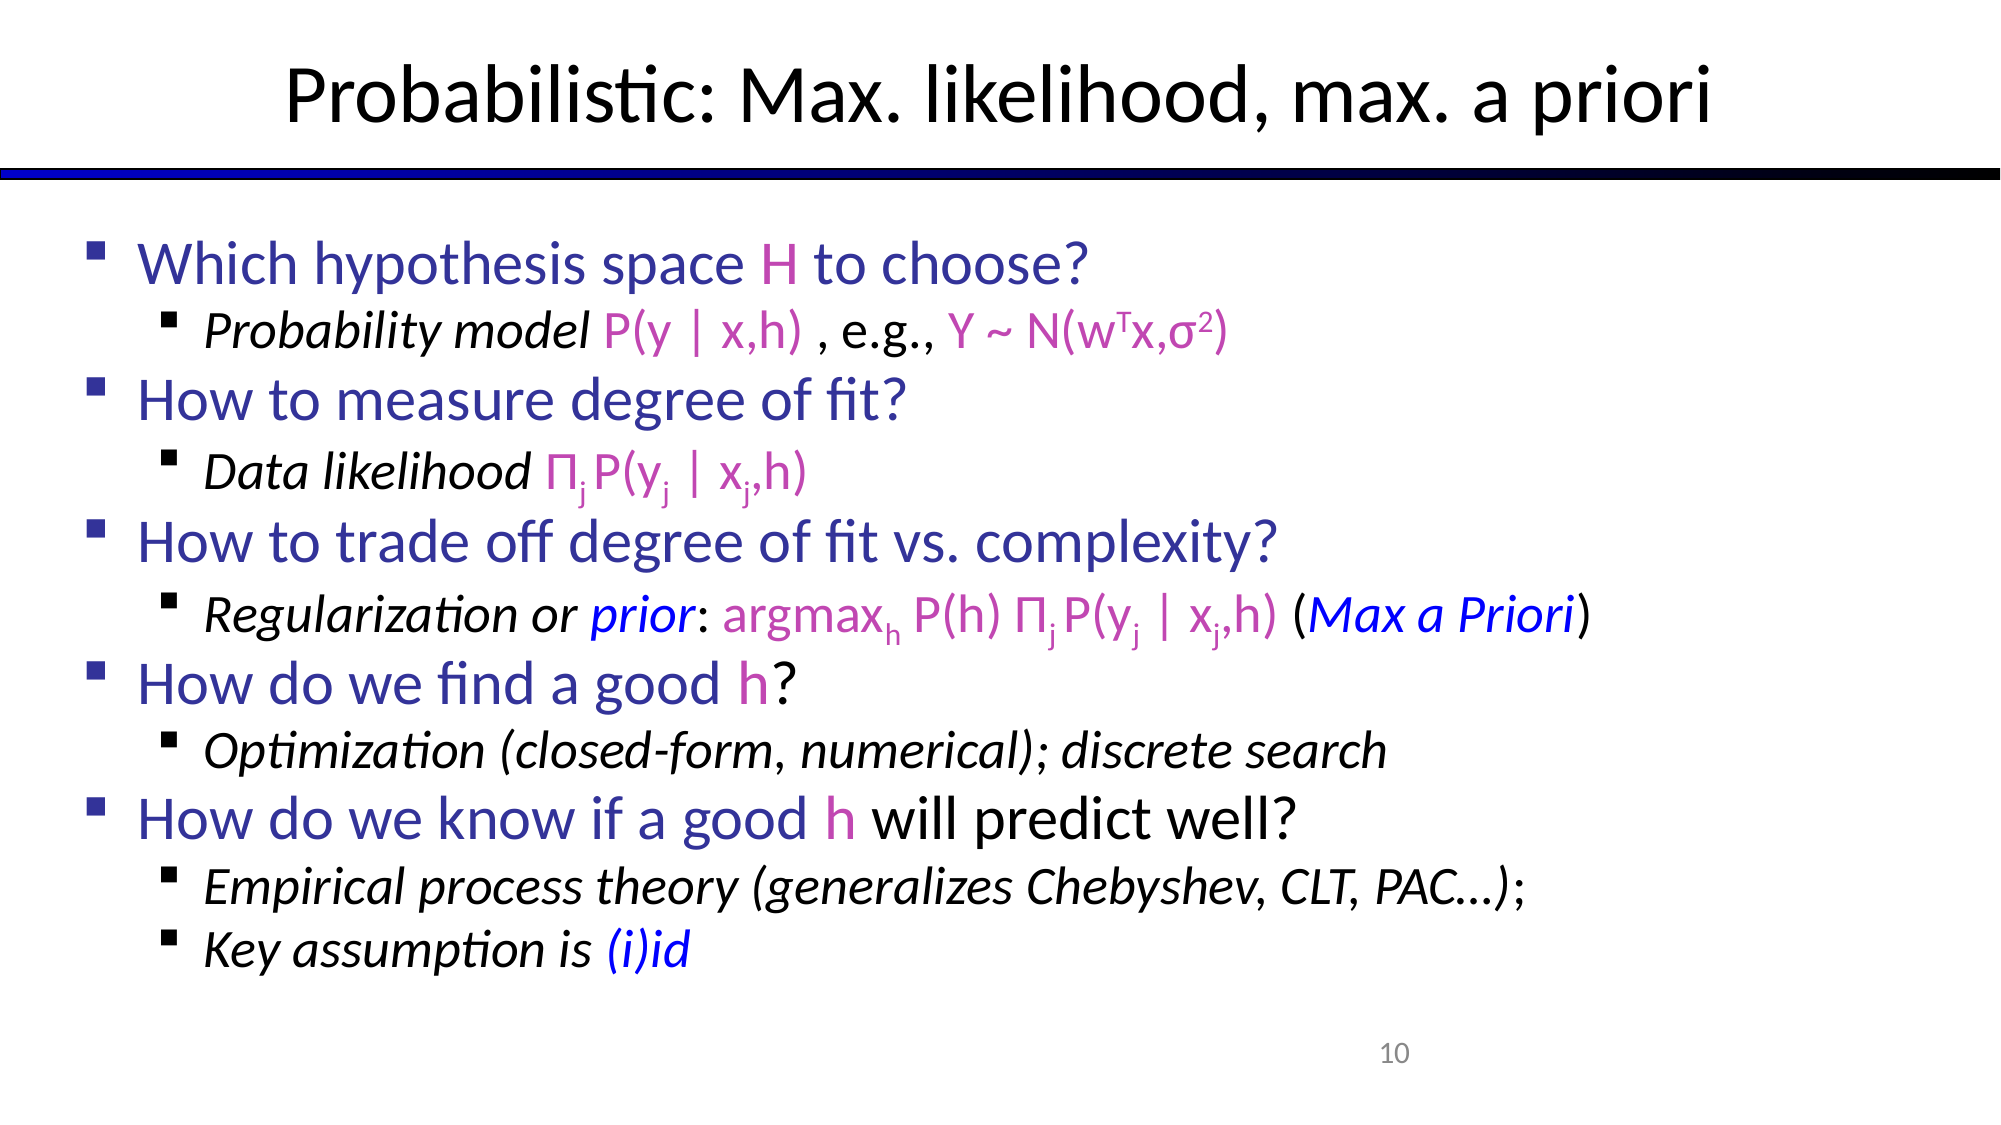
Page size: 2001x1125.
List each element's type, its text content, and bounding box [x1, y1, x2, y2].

title Probabilistic: Max. likelihood, max. a priori [0, 0, 2000, 184]
slide_number 10 [1074, 1024, 1426, 1103]
list Which hypothesis space H to choose? Probability model P(y | x,h) , e.g., Y ~ N(wTx,σ2) How to measure degree of fit? Data likelihood Πj P(yj | xj,h) How to trade off degree of fit vs. complexity? Regularization or prior: argmaxh P(h) Πj P(yj | xj,h) (Max a Priori) How do we find a good h? Optimization (closed-form, numerical); discrete search How do we know if a good h will predict well? Empirical process theory (generalizes Chebyshev, CLT, PAC…); Key assumption is (i)id [66, 228, 1934, 1006]
